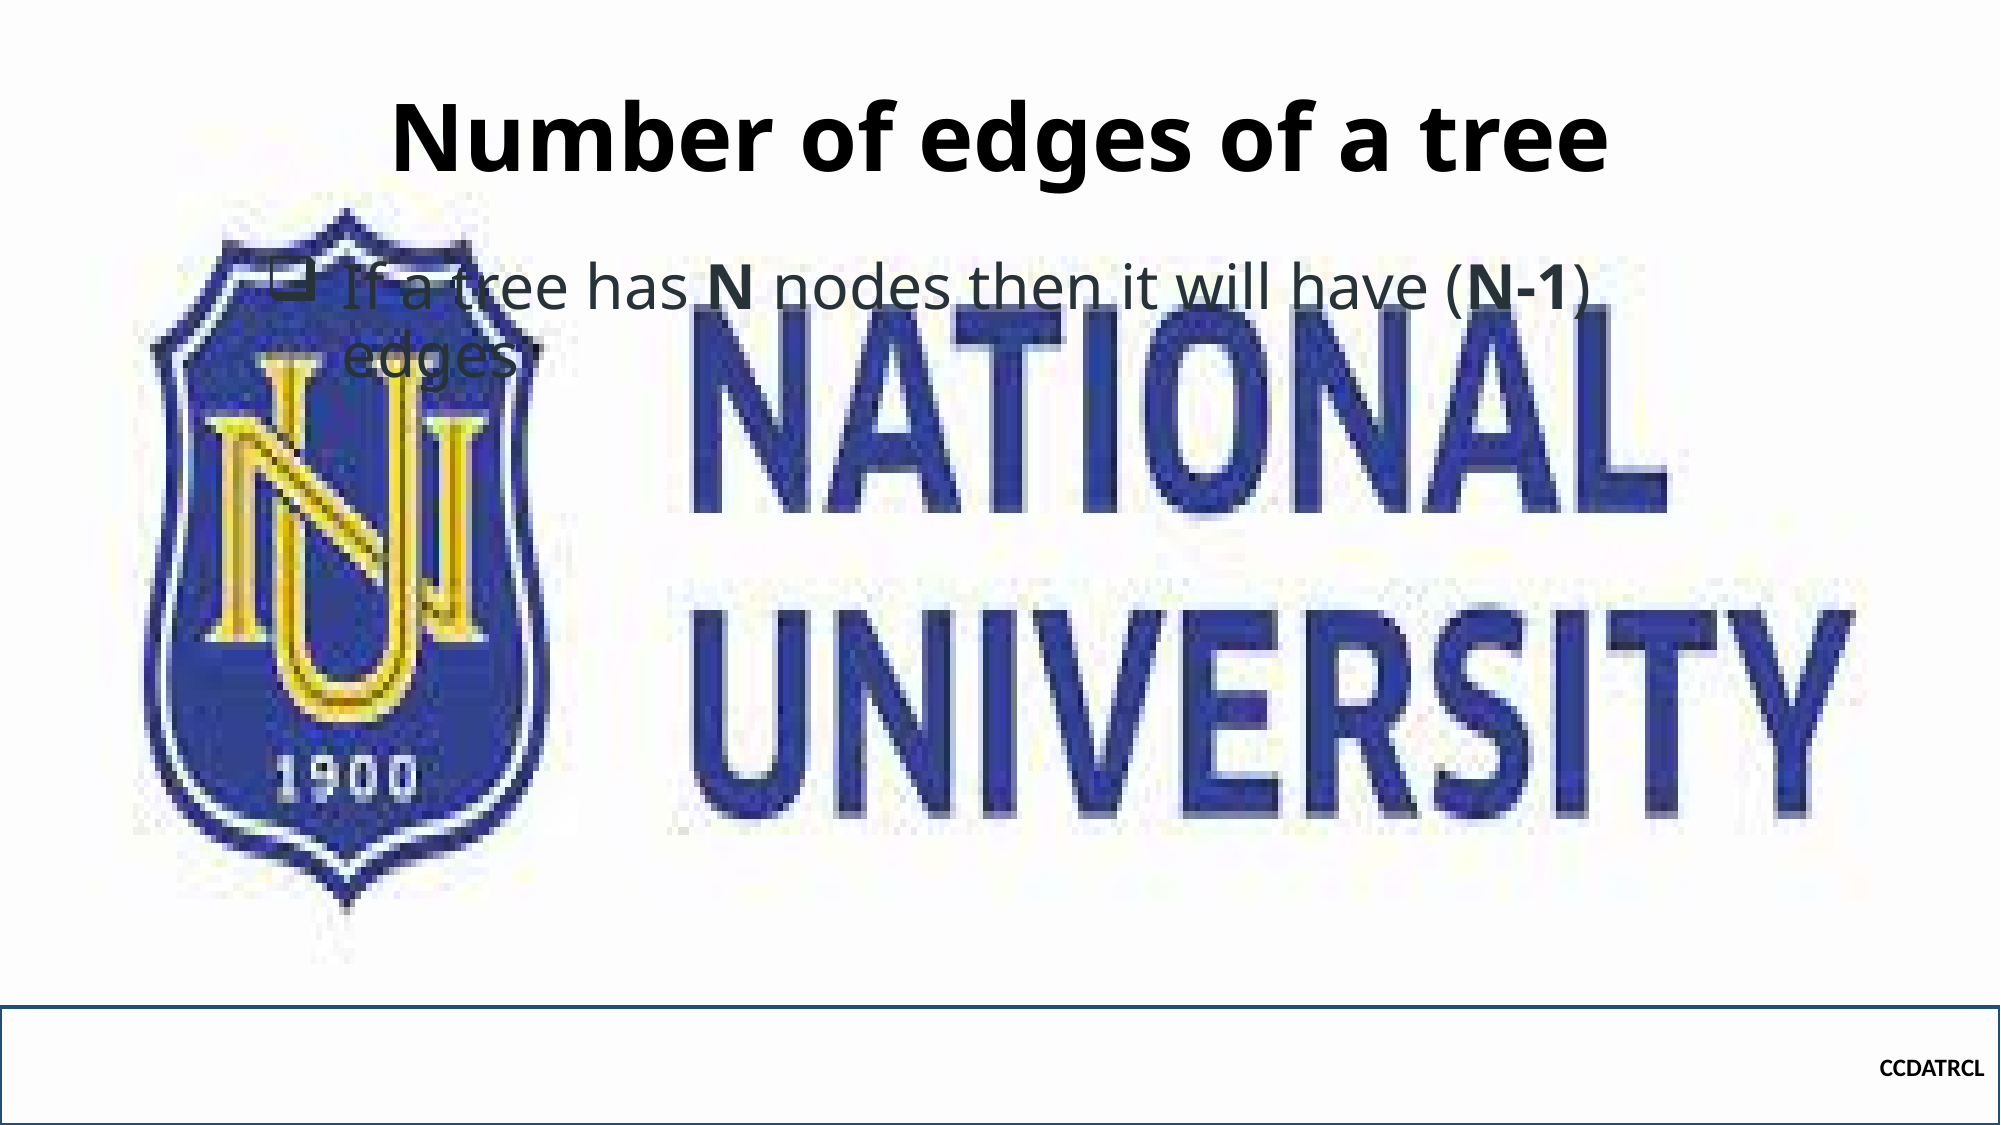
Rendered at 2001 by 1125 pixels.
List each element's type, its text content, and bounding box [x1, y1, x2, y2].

title Number of edges of a tree [249, 81, 1750, 200]
footer CCDATRCL [0, 1007, 2000, 1125]
picture [0, 0, 2000, 1007]
text_box If a tree has N nodes then it will have (N-1) edges [249, 248, 1750, 953]
